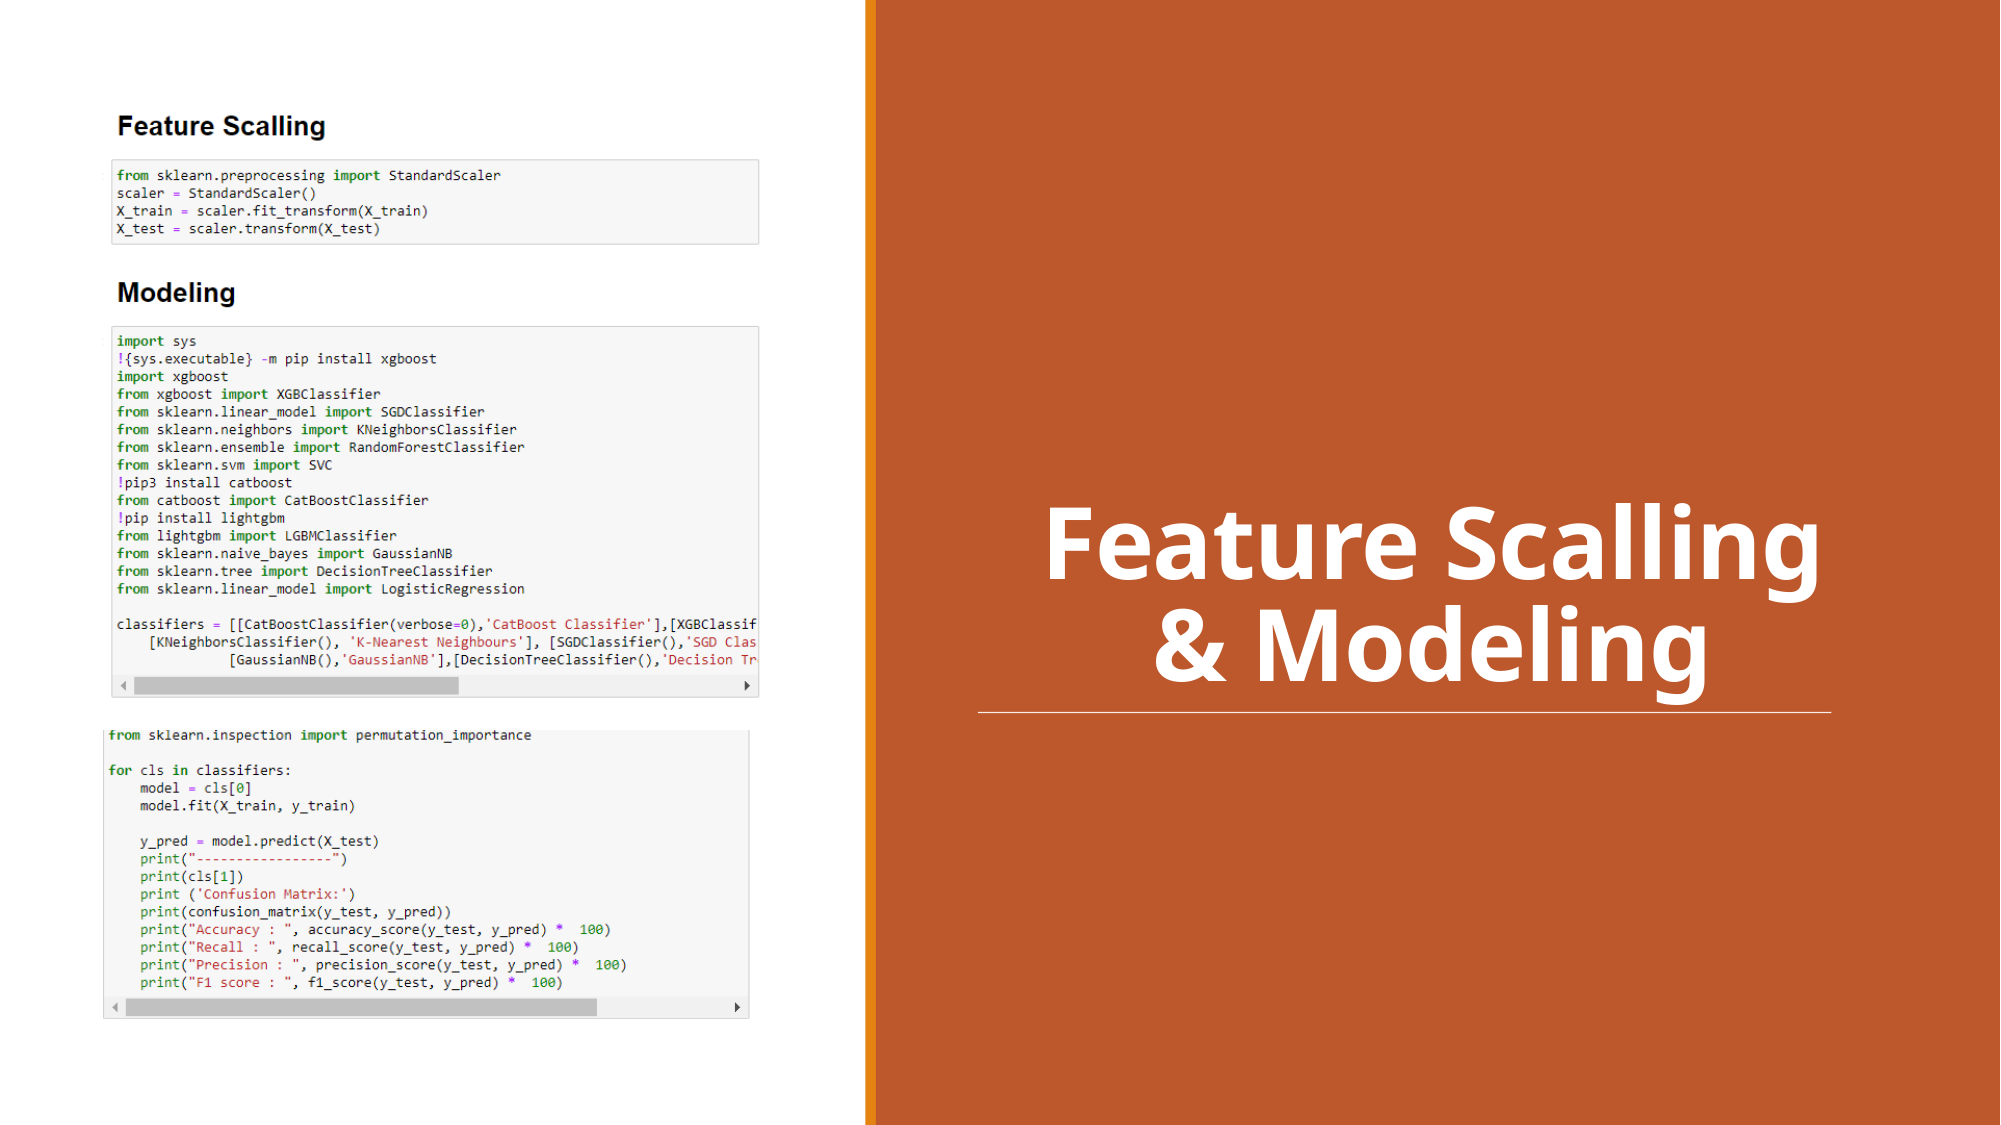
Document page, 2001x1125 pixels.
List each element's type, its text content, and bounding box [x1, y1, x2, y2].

text_box [864, 723, 875, 1125]
text_box [0, 0, 864, 1125]
title Feature Scalling & Modeling [977, 124, 1888, 710]
text_box [864, 0, 875, 710]
picture [102, 729, 763, 1020]
picture [102, 101, 763, 705]
text_box [875, 0, 2000, 1125]
